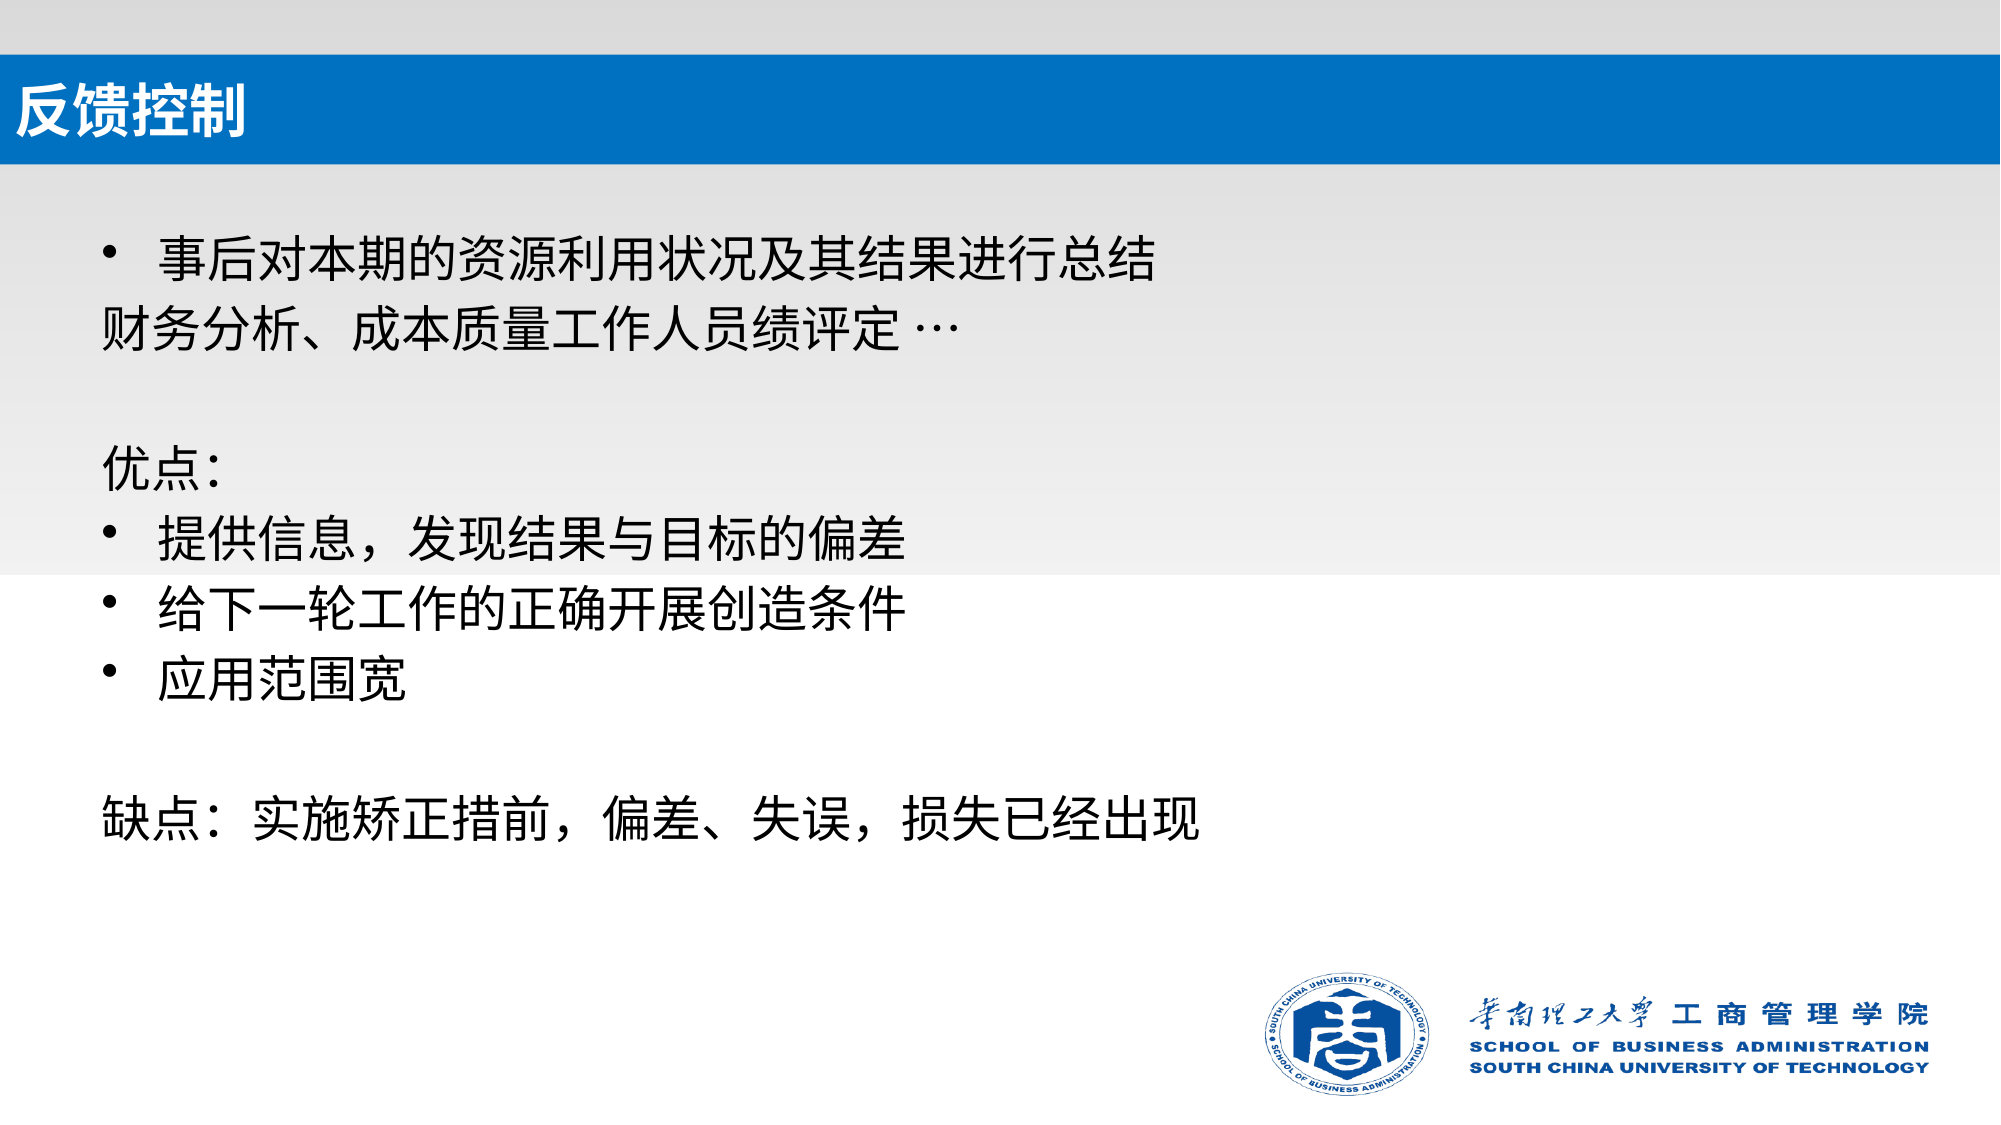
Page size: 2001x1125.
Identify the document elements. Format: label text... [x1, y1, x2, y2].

title 反馈控制 [0, 54, 2000, 165]
picture [1241, 941, 1961, 1125]
list 事后对本期的资源利用状况及其结果进行总结 财务分析、成本质量工作人员绩评定 … 优点： 提供信息，发现结果与目标的偏差 给下一轮工作的正确开展创造条件 应用范围宽 缺点：实施矫正措前，偏差、失误，损失已经出现 [86, 219, 1898, 1006]
